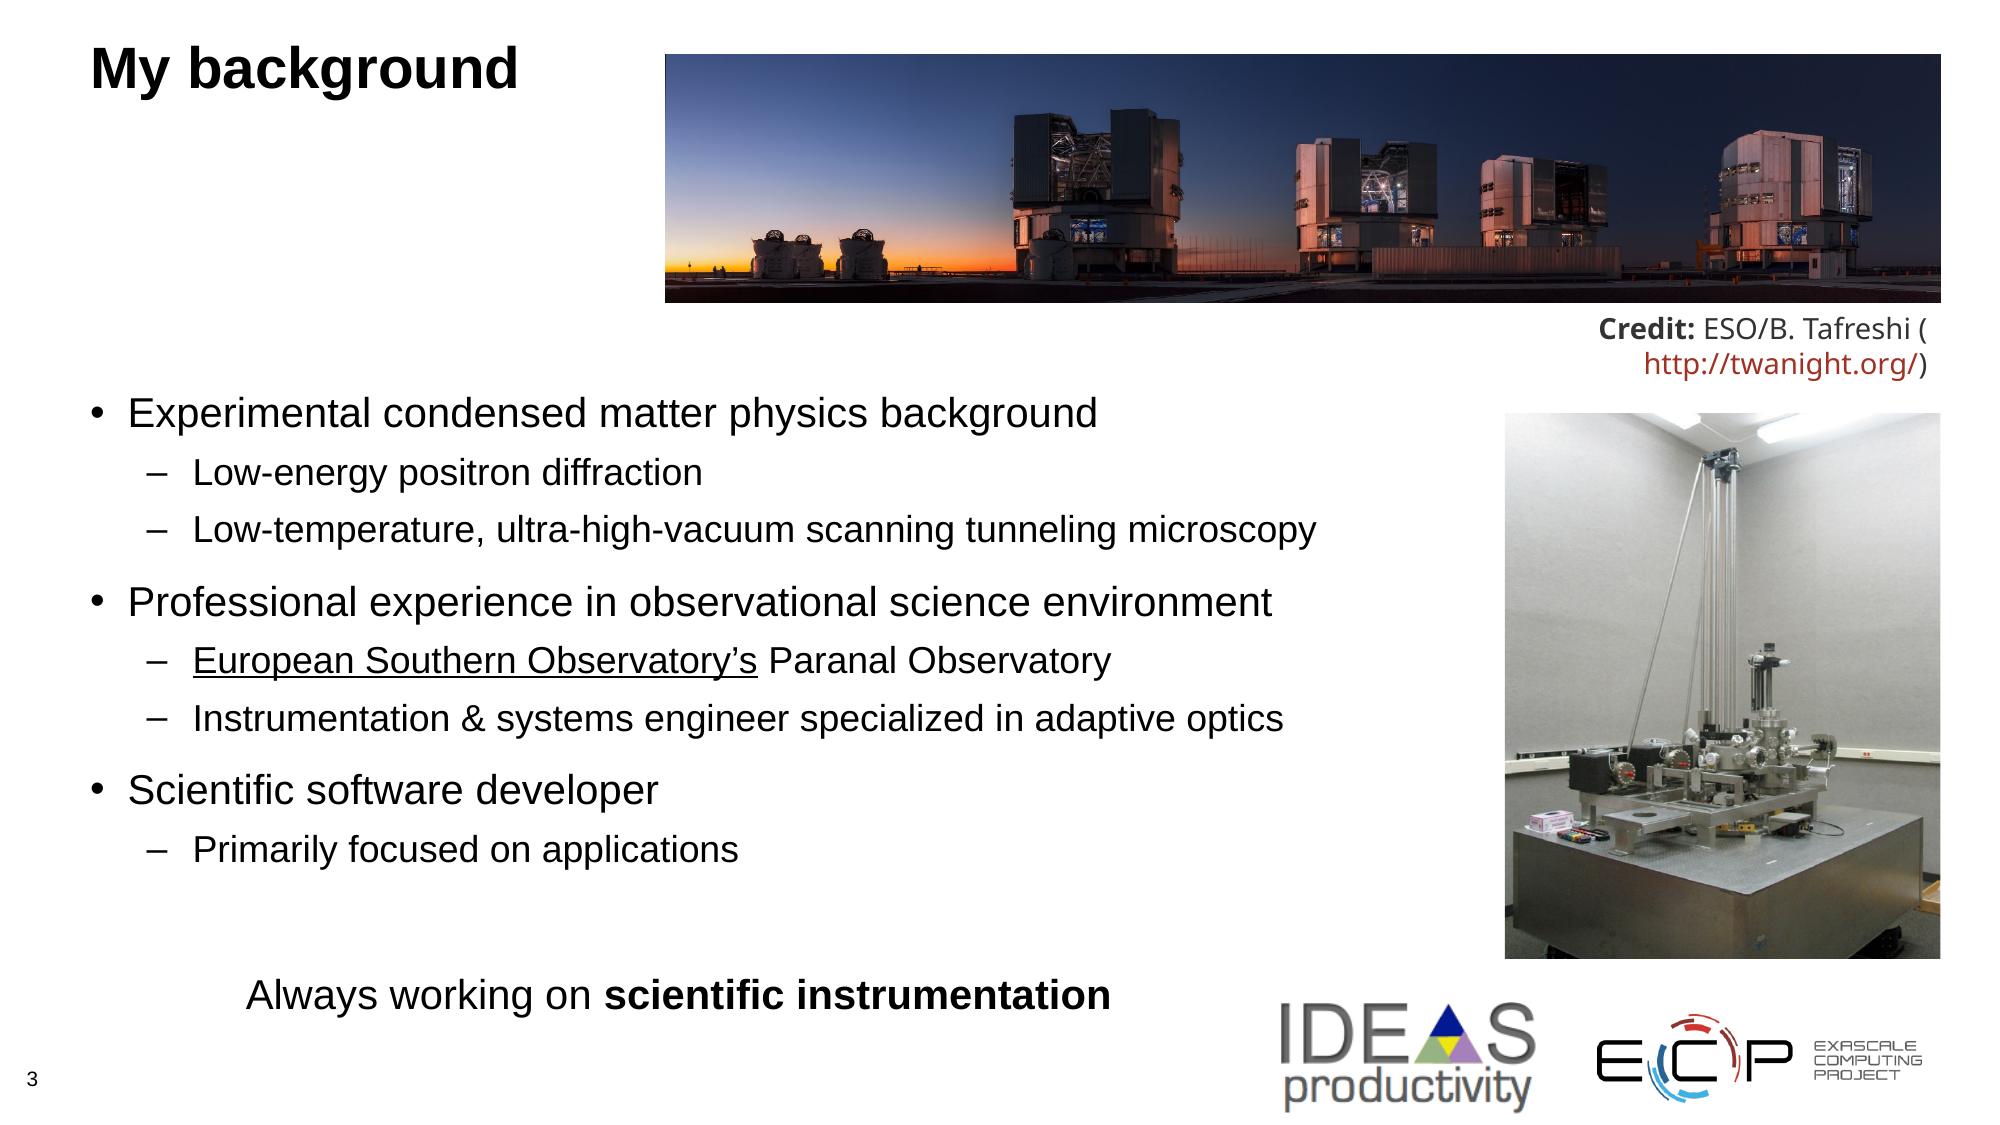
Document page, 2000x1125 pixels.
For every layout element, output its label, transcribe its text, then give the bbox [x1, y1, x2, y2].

picture [1504, 413, 1941, 959]
picture [1597, 1014, 1922, 1103]
text_box Always working on scientific instrumentation [226, 958, 1132, 1034]
picture [665, 54, 1941, 304]
picture [1280, 1002, 1537, 1114]
list Experimental condensed matter physics background Low-energy positron diffraction Low-temperature, ultra-high-vacuum scanning tunneling microscopy Professional experience in observational science environment European Southern Observatory’s Paranal Observatory Instrumentation & systems engineer specialized in adaptive optics Scientific software developer Primarily focused on applications [74, 383, 1477, 929]
title My background [74, 33, 1449, 136]
text_box Credit: ESO/B. Tafreshi (http://twanight.org/) [1332, 311, 1942, 393]
